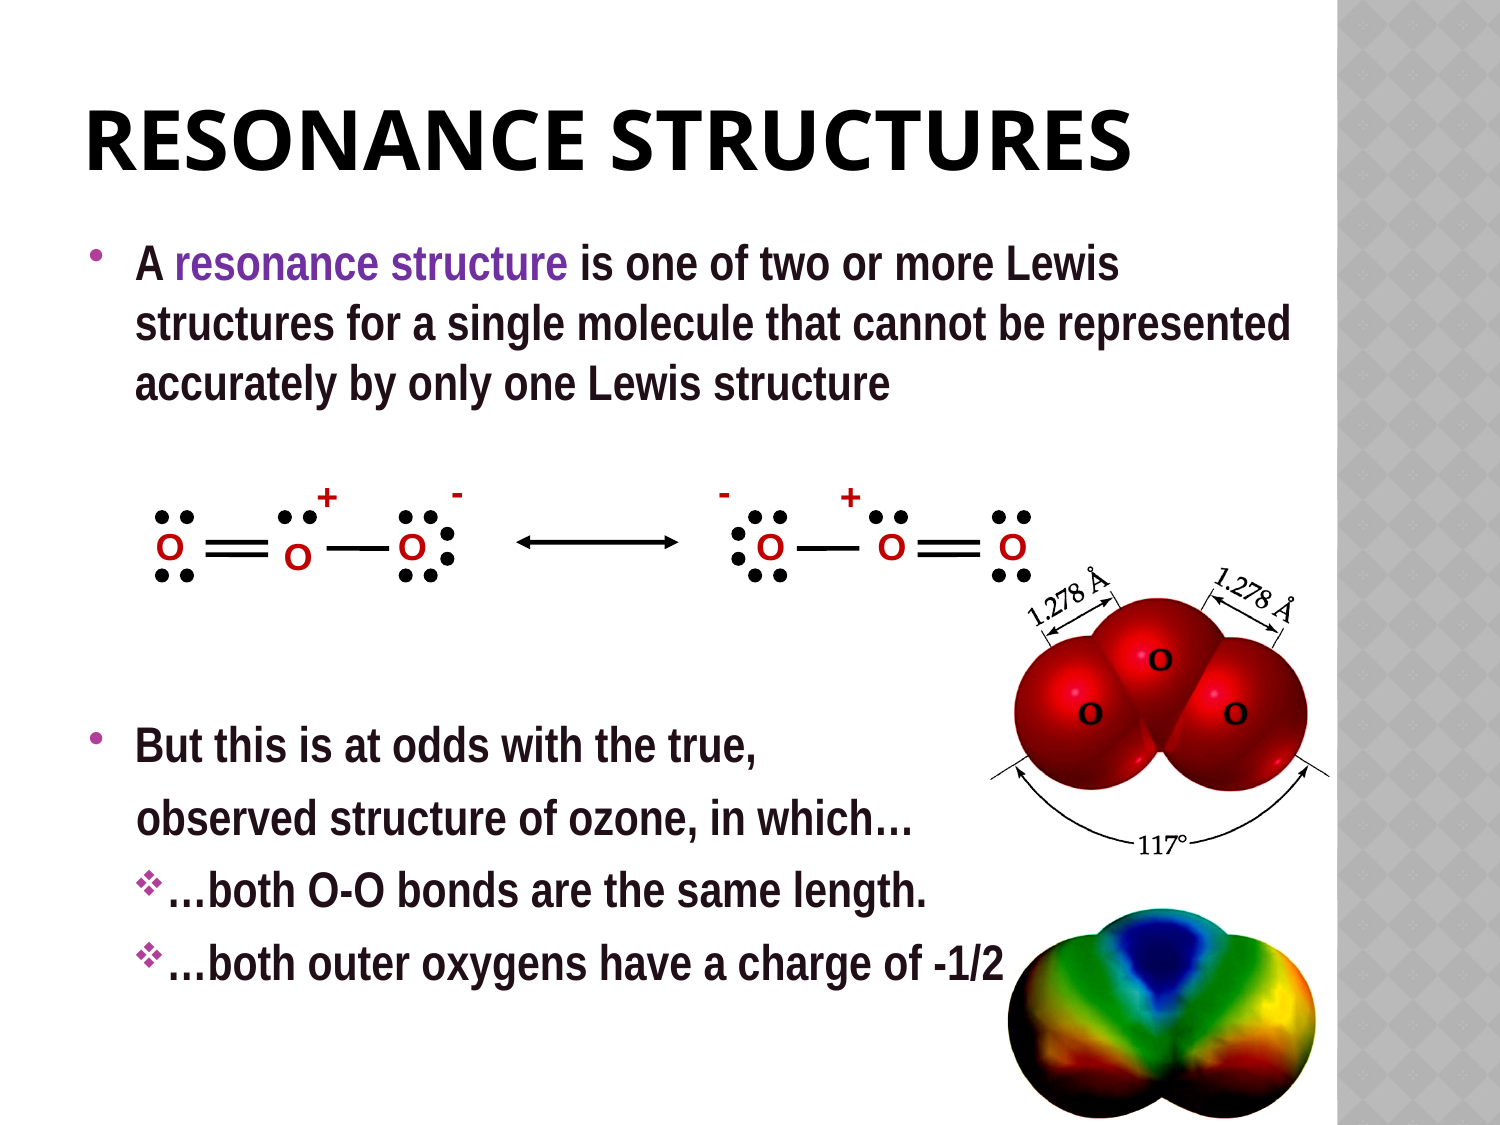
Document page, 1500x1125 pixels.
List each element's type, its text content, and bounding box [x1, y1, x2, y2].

list A resonance structure is one of two or more Lewis structures for a single molecule that cannot be represented accurately by only one Lewis structure But this is at odds with the true, observed structure of ozone, in which… …both O-O bonds are the same length. …both outer oxygens have a charge of -1/2 [74, 222, 1325, 1018]
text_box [140, 460, 480, 587]
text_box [702, 460, 1044, 583]
text_box [516, 535, 679, 549]
picture [983, 560, 1336, 1125]
title Resonance Structures [75, 0, 1263, 188]
